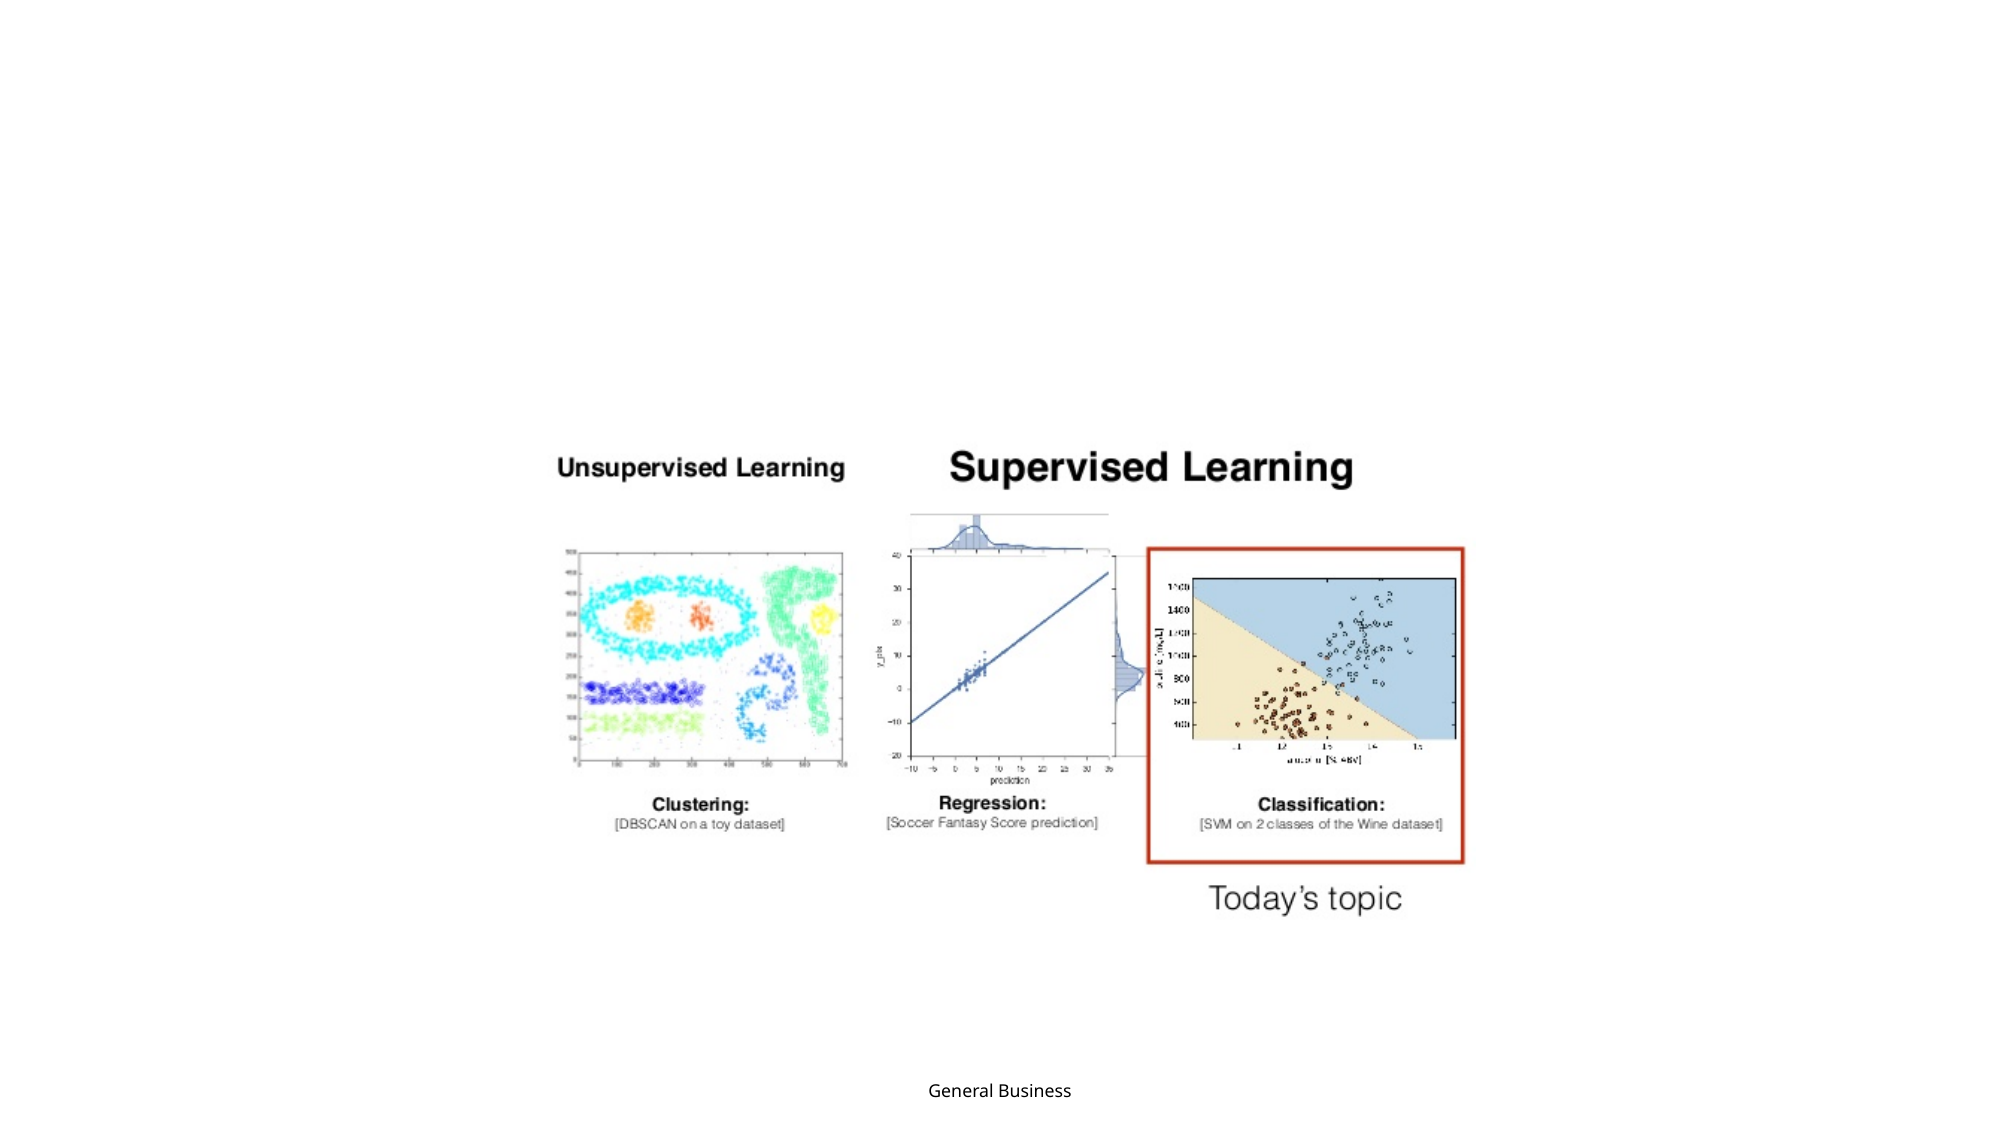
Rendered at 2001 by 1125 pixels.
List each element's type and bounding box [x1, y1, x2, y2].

list [524, 299, 1476, 1014]
